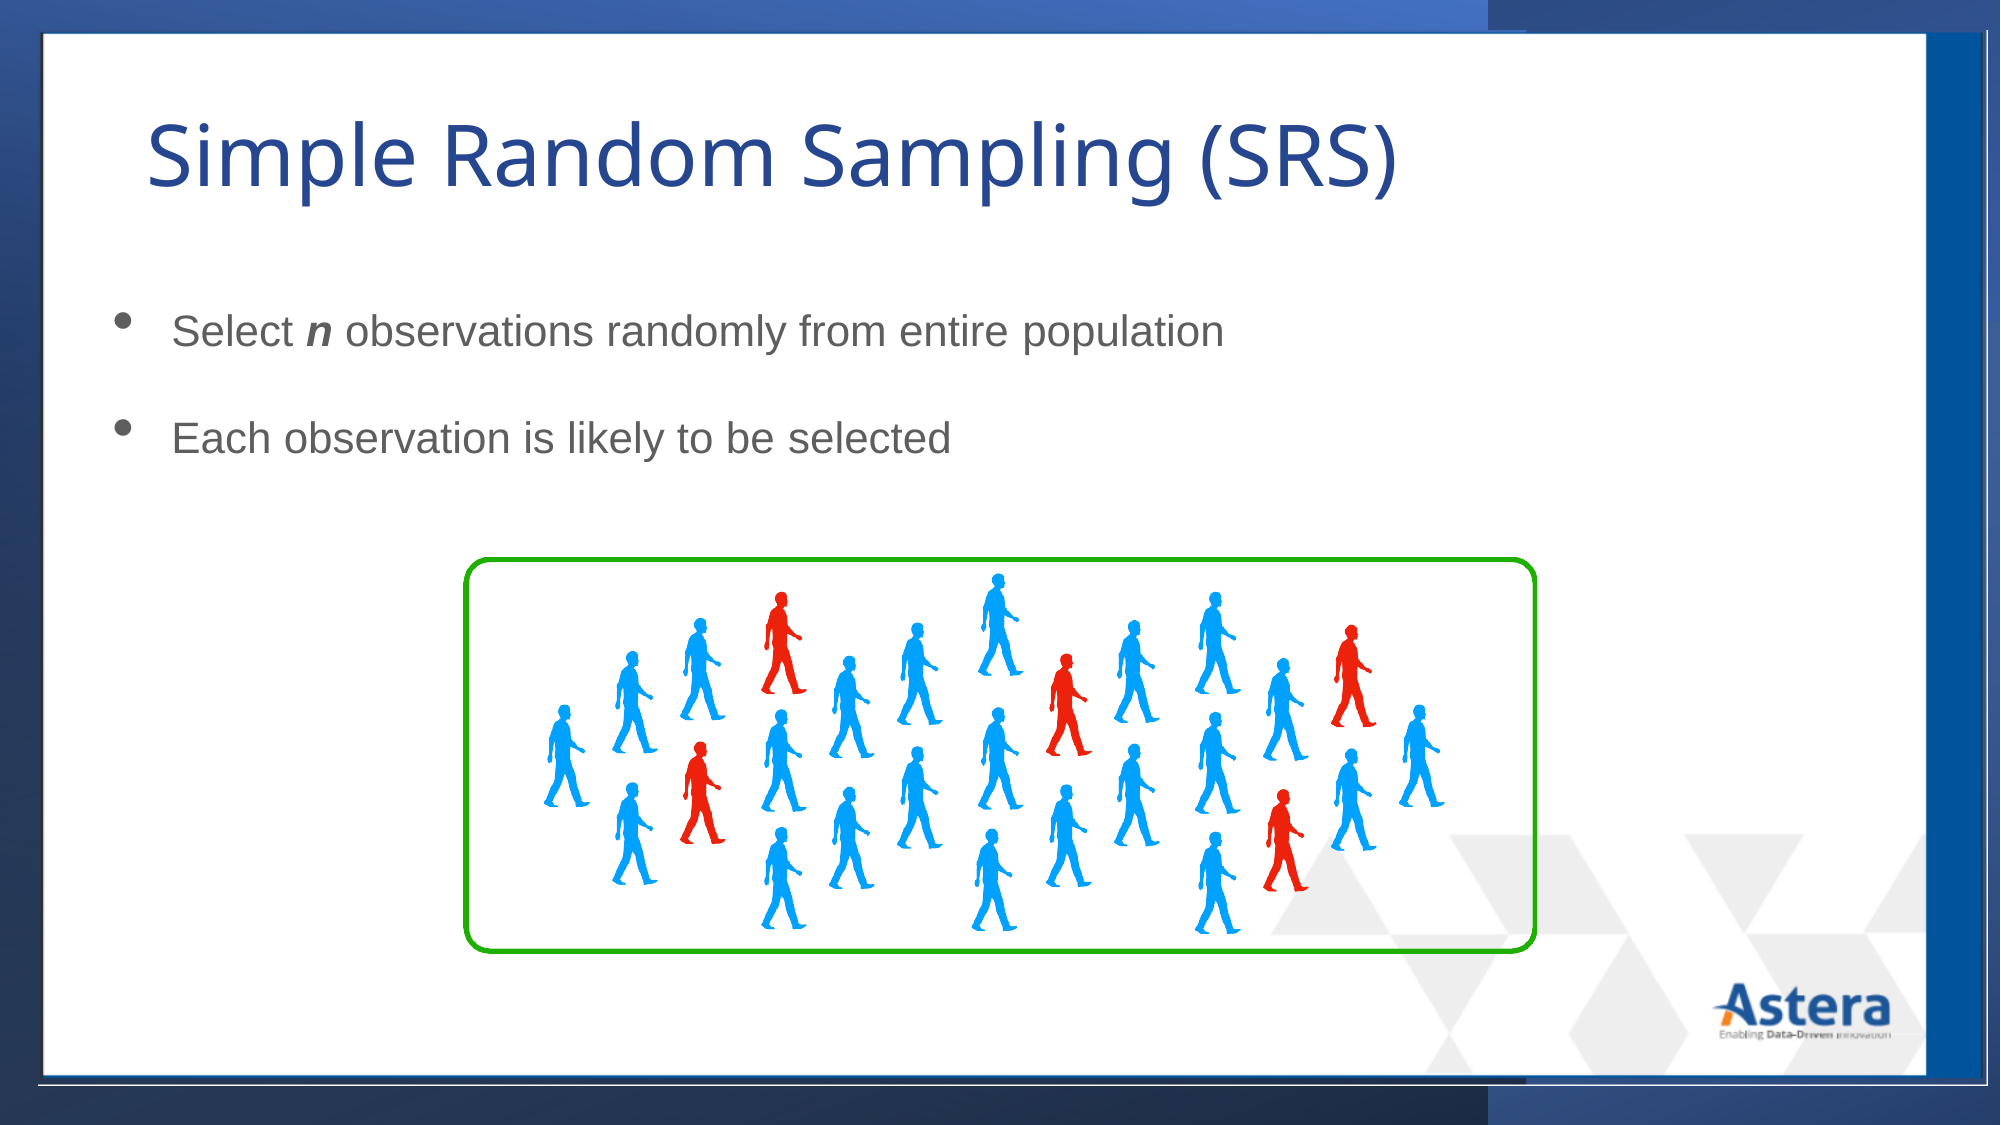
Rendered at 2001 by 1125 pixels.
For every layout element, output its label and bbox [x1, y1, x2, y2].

text_box [1489, 0, 2000, 321]
picture [38, 30, 1988, 1086]
text_box [0, 321, 2000, 1125]
text_box [0, 0, 1489, 321]
